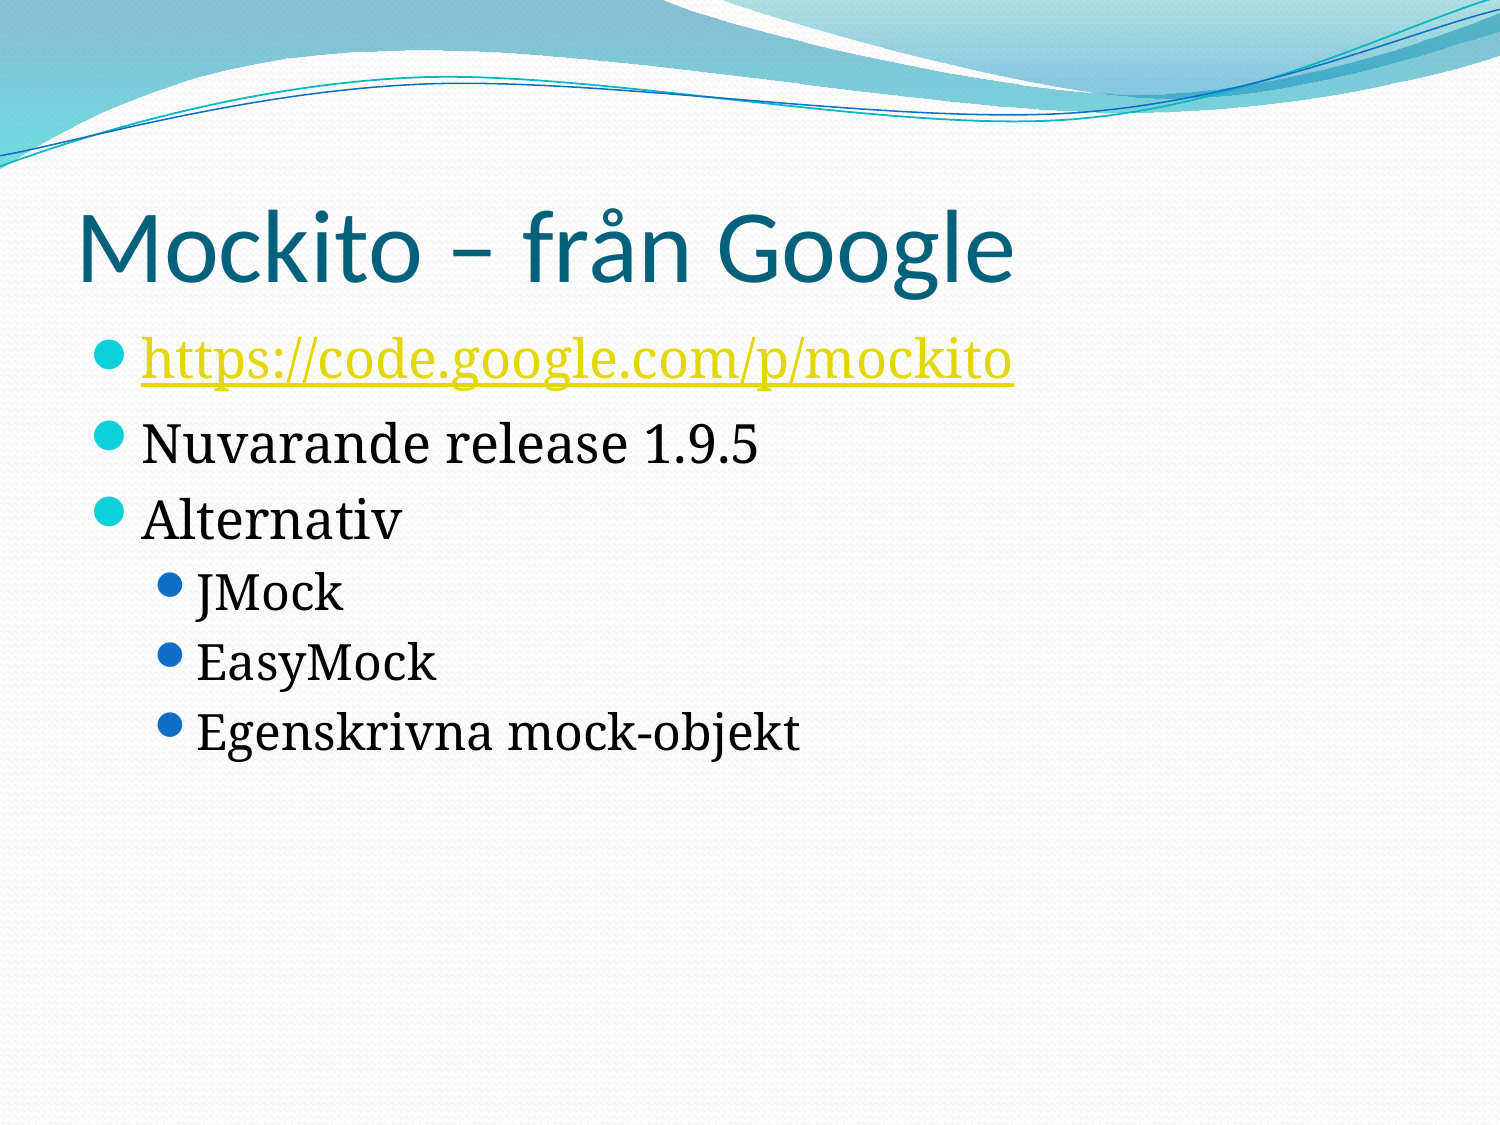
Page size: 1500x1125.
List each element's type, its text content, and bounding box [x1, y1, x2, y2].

title Mockito – från Google [75, 115, 1425, 303]
list https://code.google.com/p/mockito Nuvarande release 1.9.5 Alternativ JMock EasyMock Egenskrivna mock-objekt [75, 317, 1425, 1038]
